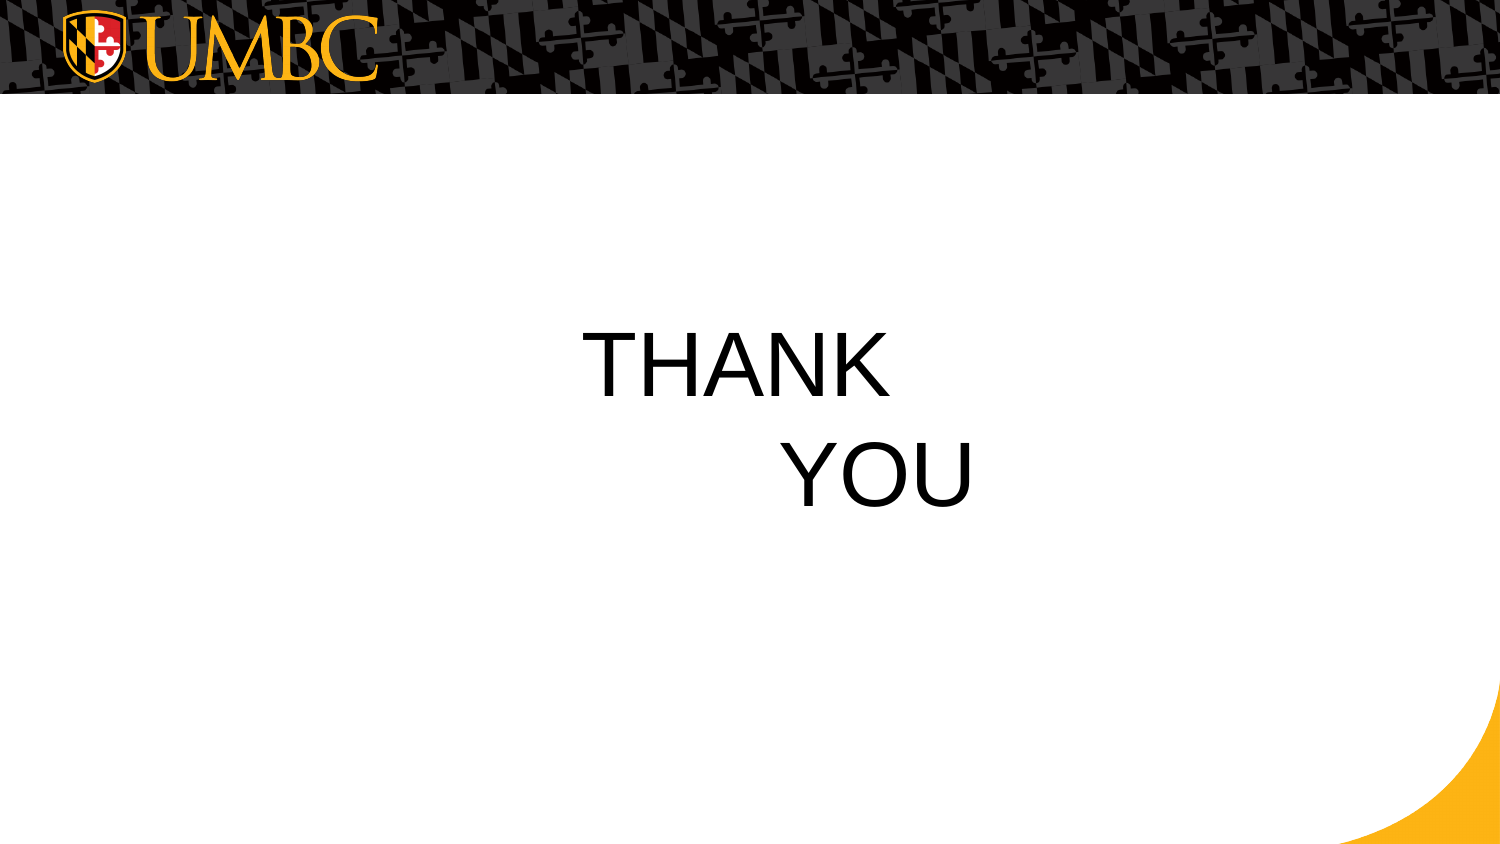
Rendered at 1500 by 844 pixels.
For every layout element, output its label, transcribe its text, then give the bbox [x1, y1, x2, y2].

picture [1338, 679, 1500, 844]
title THANK YOU [51, 179, 1449, 614]
picture [0, 0, 1500, 94]
